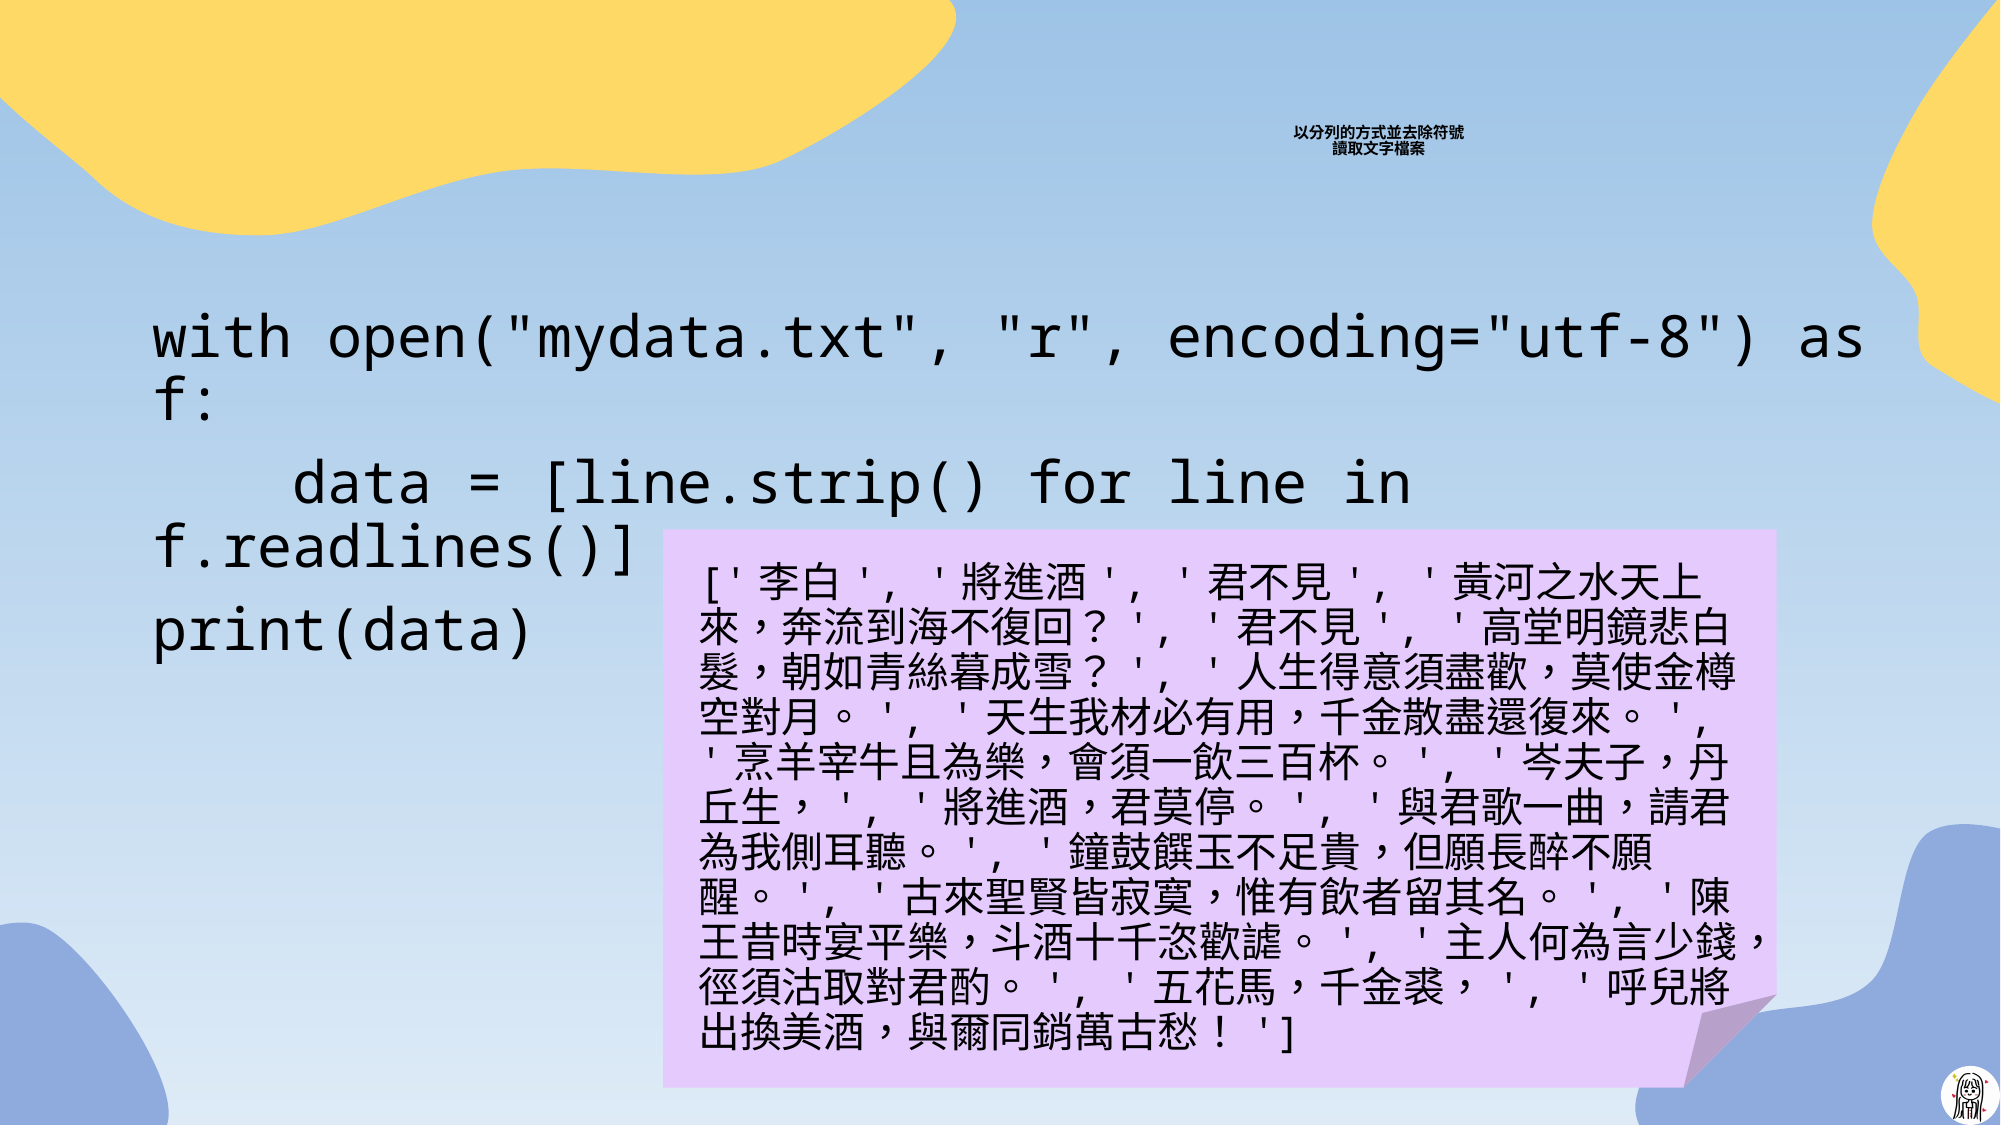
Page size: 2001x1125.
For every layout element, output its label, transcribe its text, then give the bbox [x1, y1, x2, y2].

title 以分列的方式並去除符號 讀取文字檔案 [894, 117, 1863, 166]
list with open("mydata.txt", "r", encoding="utf-8") as f: data = [line.strip() for line in f.readlines()] print(data) [137, 299, 1945, 608]
slide_number 21 [1412, 1042, 1863, 1103]
picture [1940, 1065, 2000, 1125]
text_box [663, 529, 1777, 1088]
